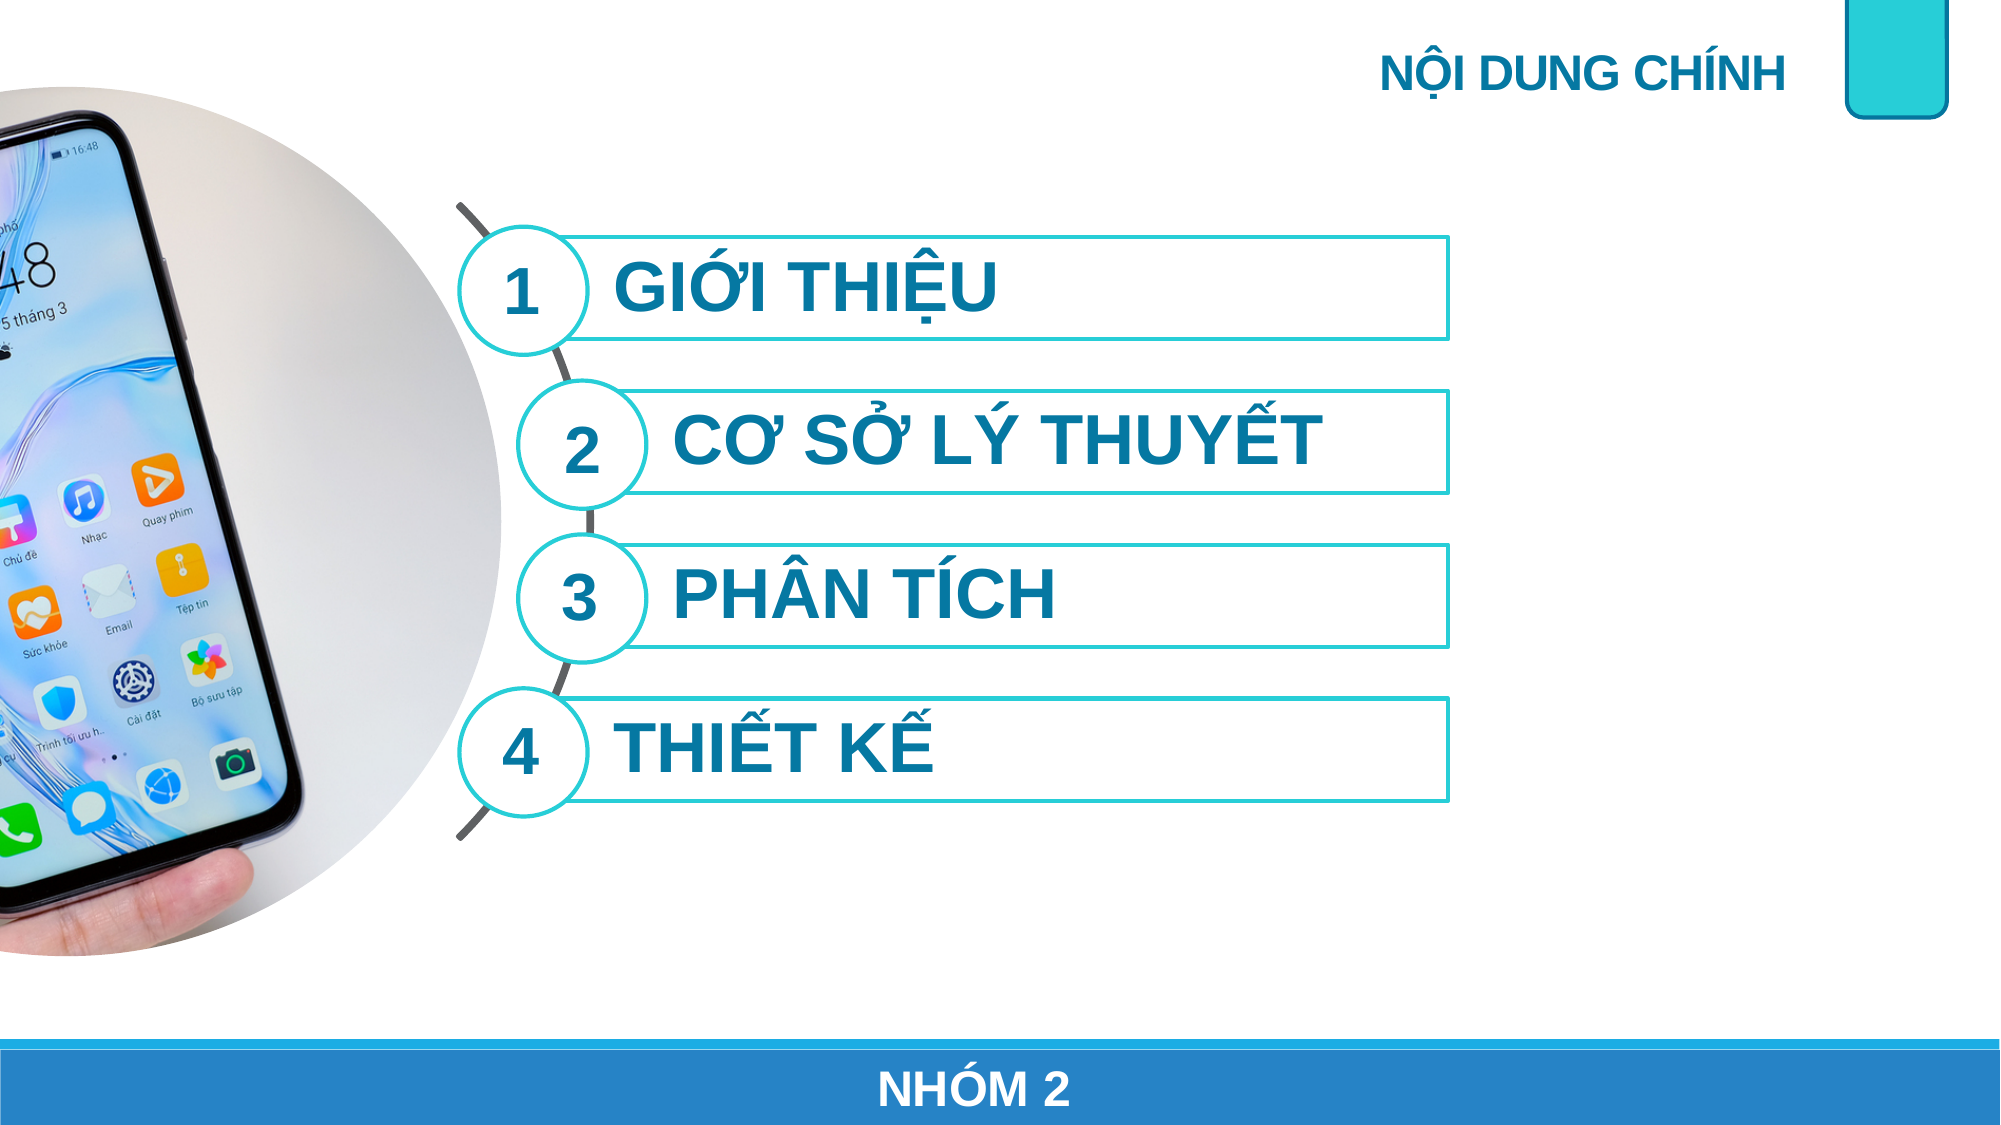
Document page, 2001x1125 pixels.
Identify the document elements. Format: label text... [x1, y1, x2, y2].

text_box [1846, 0, 1947, 118]
text_box NỘI DUNG CHÍNH [1331, 23, 1803, 118]
text_box NHÓM 2 [862, 1049, 1119, 1125]
picture [0, 86, 502, 957]
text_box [0, 72, 1449, 971]
